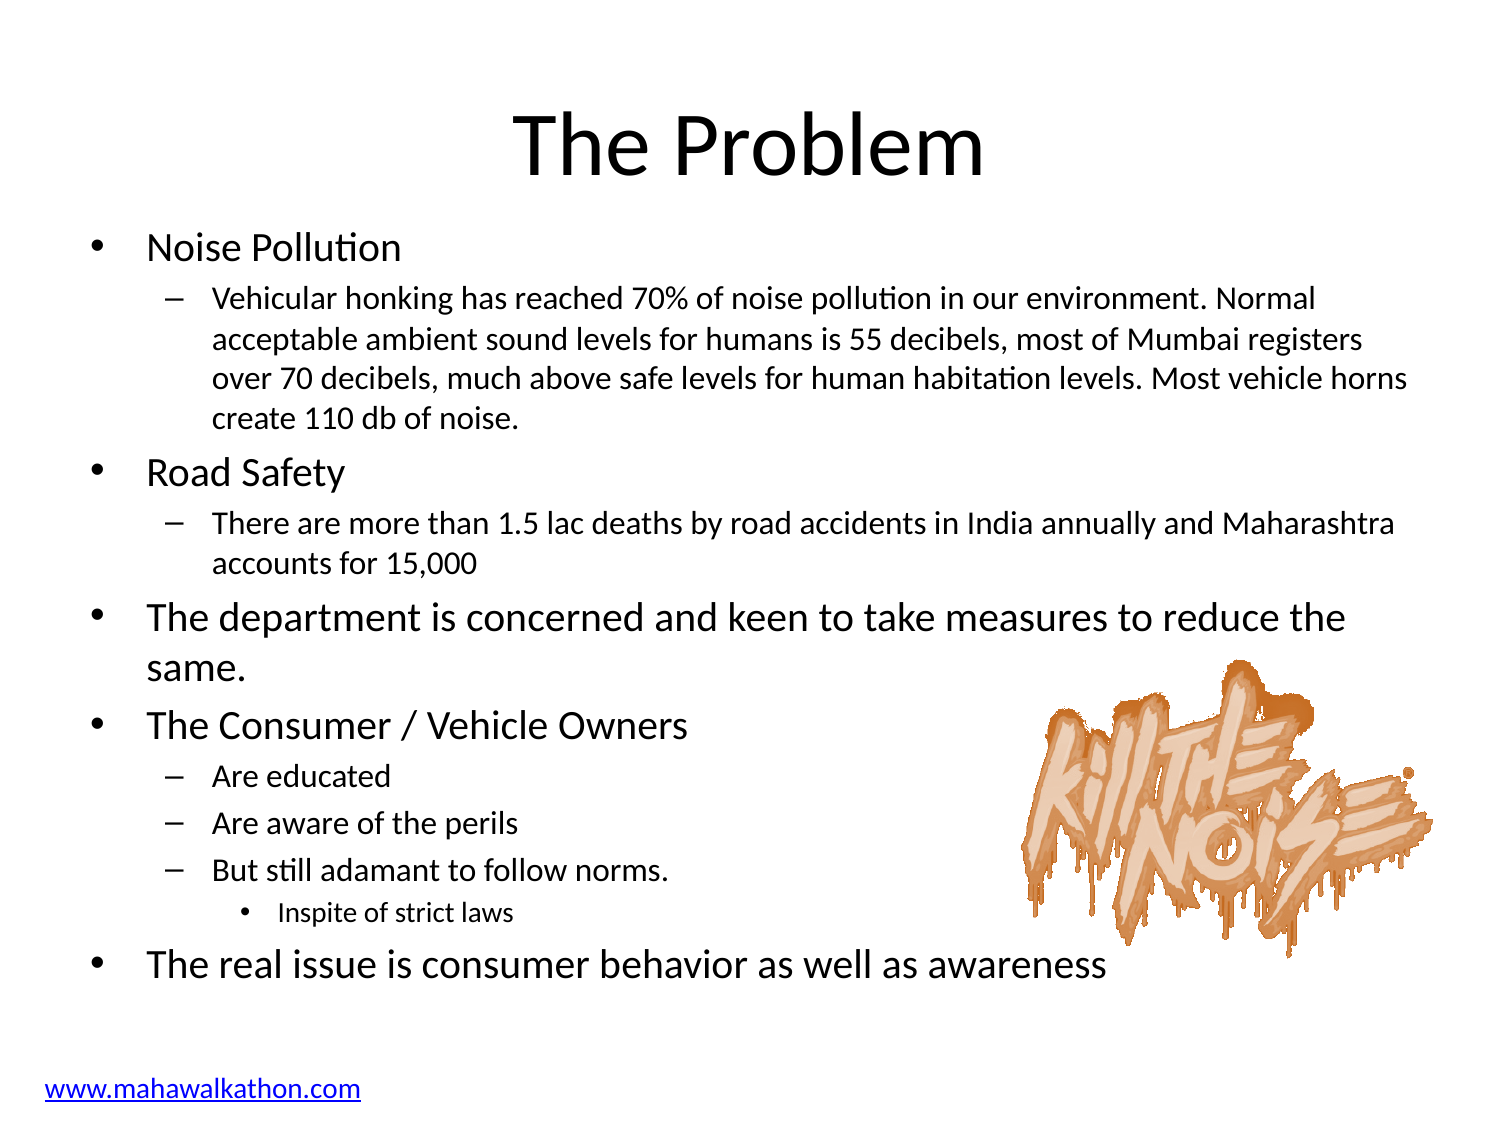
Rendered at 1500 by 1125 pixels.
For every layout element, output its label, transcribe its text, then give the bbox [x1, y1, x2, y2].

title The Problem [75, 45, 1425, 212]
picture [996, 649, 1454, 976]
text_box www.mahawalkathon.com [29, 1061, 377, 1112]
list Noise Pollution Vehicular honking has reached 70% of noise pollution in our environment. Normal acceptable ambient sound levels for humans is 55 decibels, most of Mumbai registers over 70 decibels, much above safe levels for human habitation levels. Most vehicle horns create 110 db of noise. Road Safety There are more than 1.5 lac deaths by road accidents in India annually and Maharashtra accounts for 15,000 The department is concerned and keen to take measures to reduce the same. The Consumer / Vehicle Owners Are educated Are aware of the perils But still adamant to follow norms. Inspite of strict laws The real issue is consumer behavior as well as awareness [75, 212, 1425, 1005]
